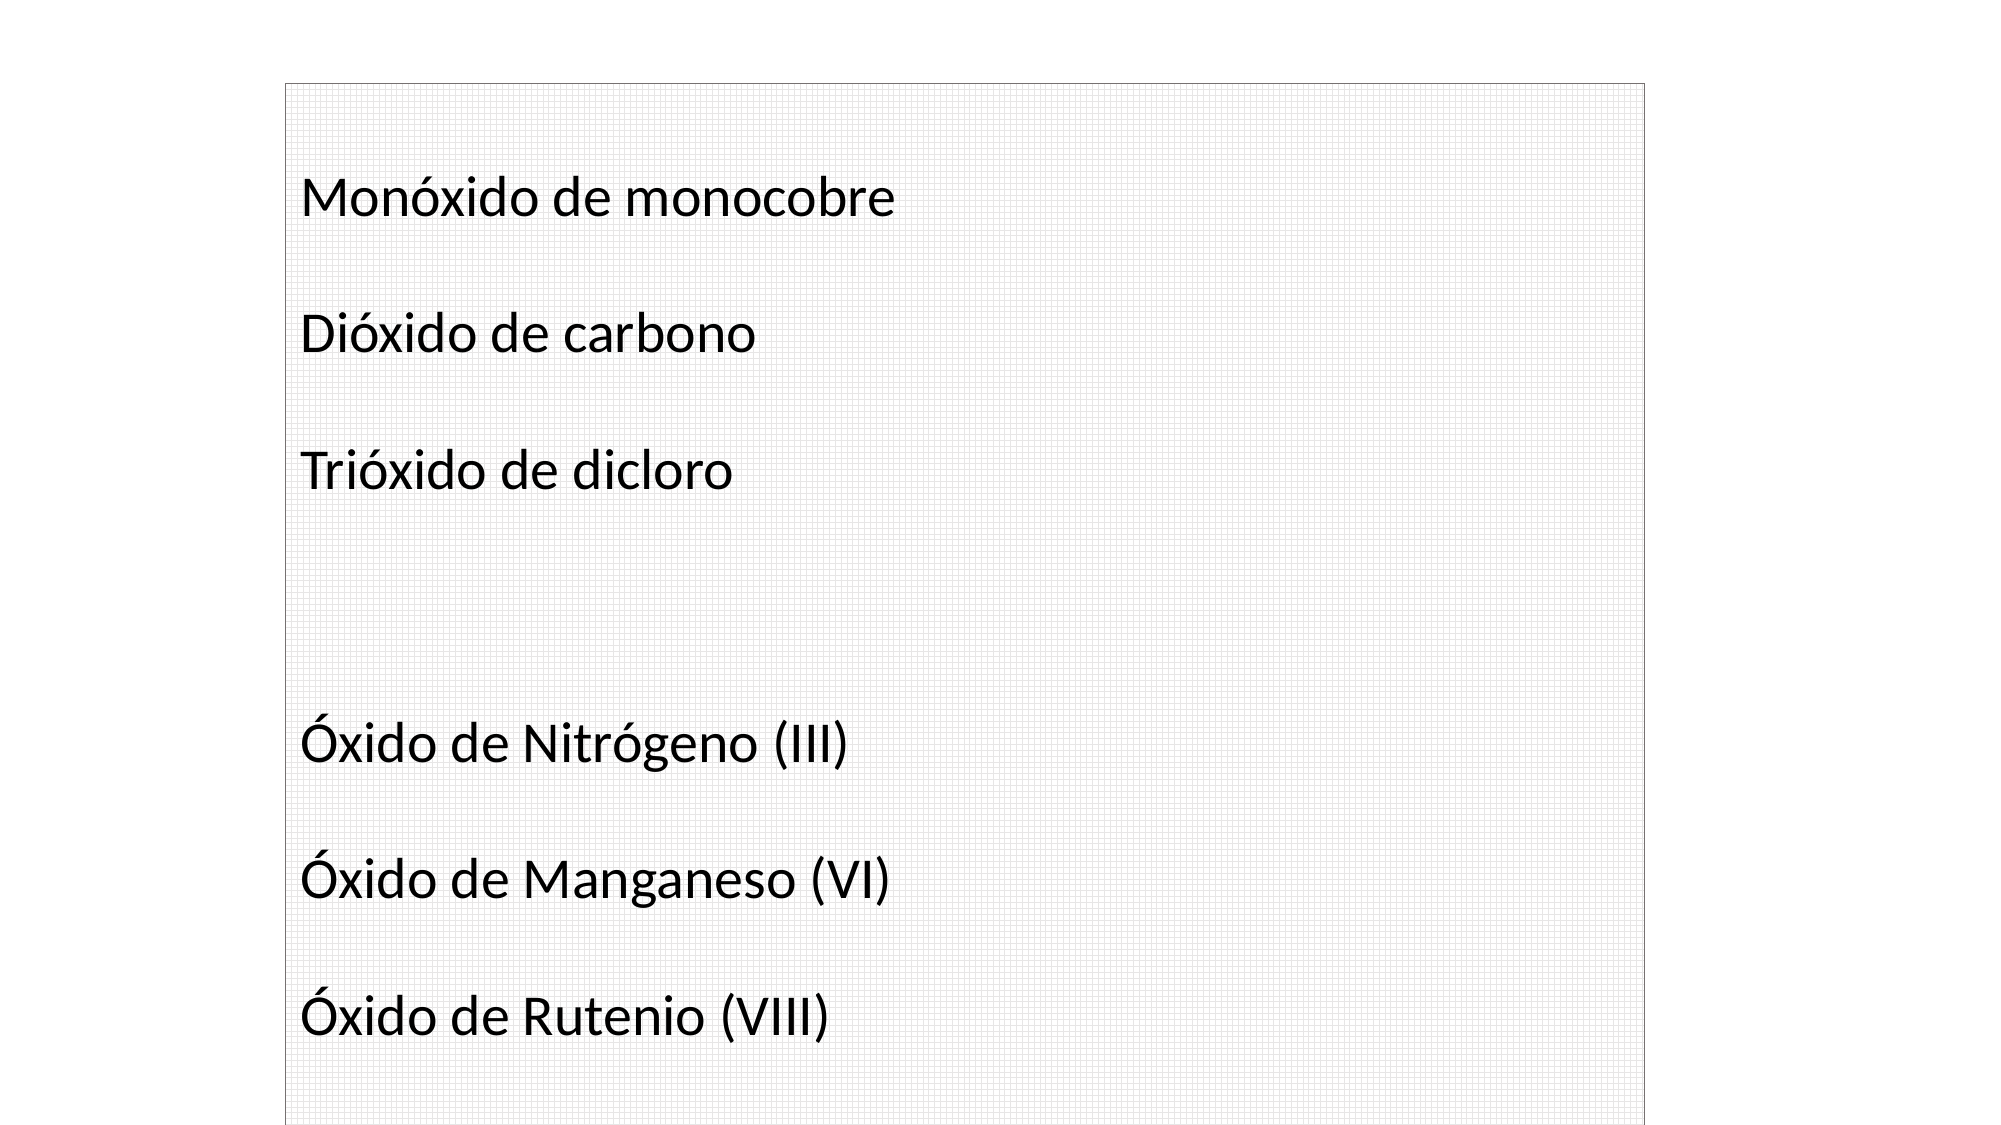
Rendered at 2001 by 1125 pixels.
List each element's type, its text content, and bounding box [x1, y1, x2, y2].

text_box Monóxido de monocobre Dióxido de carbono Trióxido de dicloro Óxido de Nitrógeno (III) Óxido de Manganeso (VI) Óxido de Rutenio (VIII) Óxido hipocloroso Óxido cúprico Óxido cálcico [285, 83, 1645, 1125]
